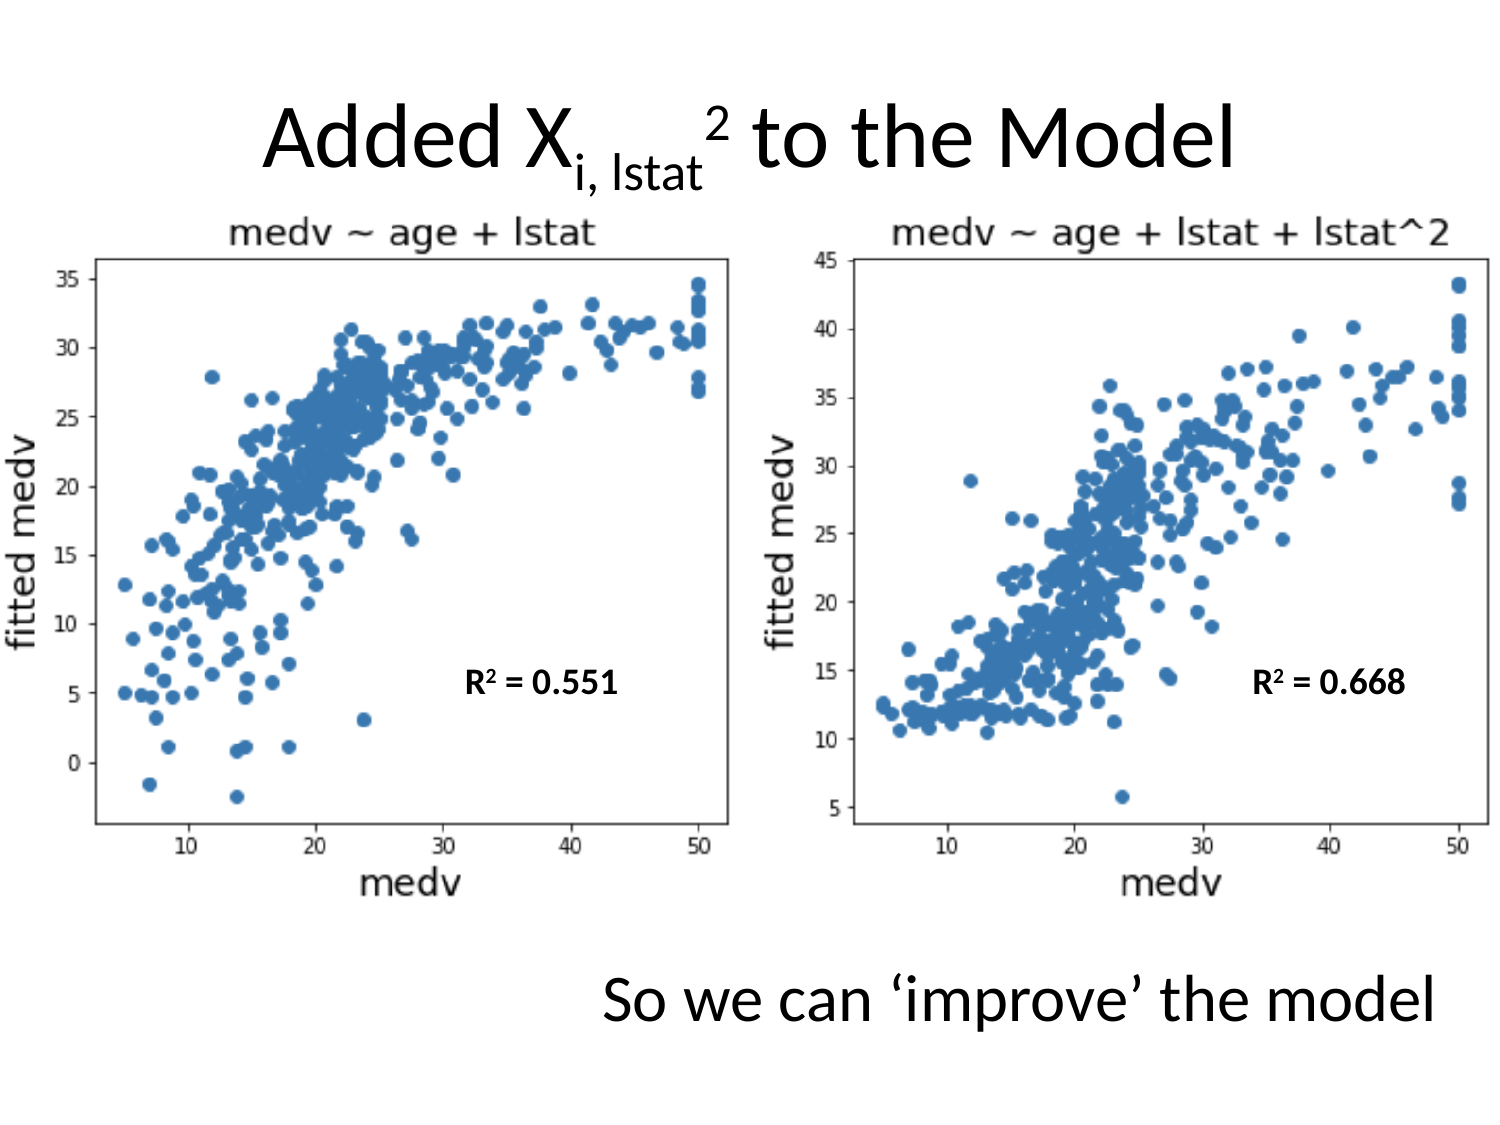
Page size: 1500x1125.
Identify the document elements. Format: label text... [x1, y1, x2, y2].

picture [0, 208, 1500, 916]
title Added Xi, lstat2 to the Model [75, 45, 1425, 207]
text_box So we can ‘improve’ the model [587, 946, 1467, 1042]
